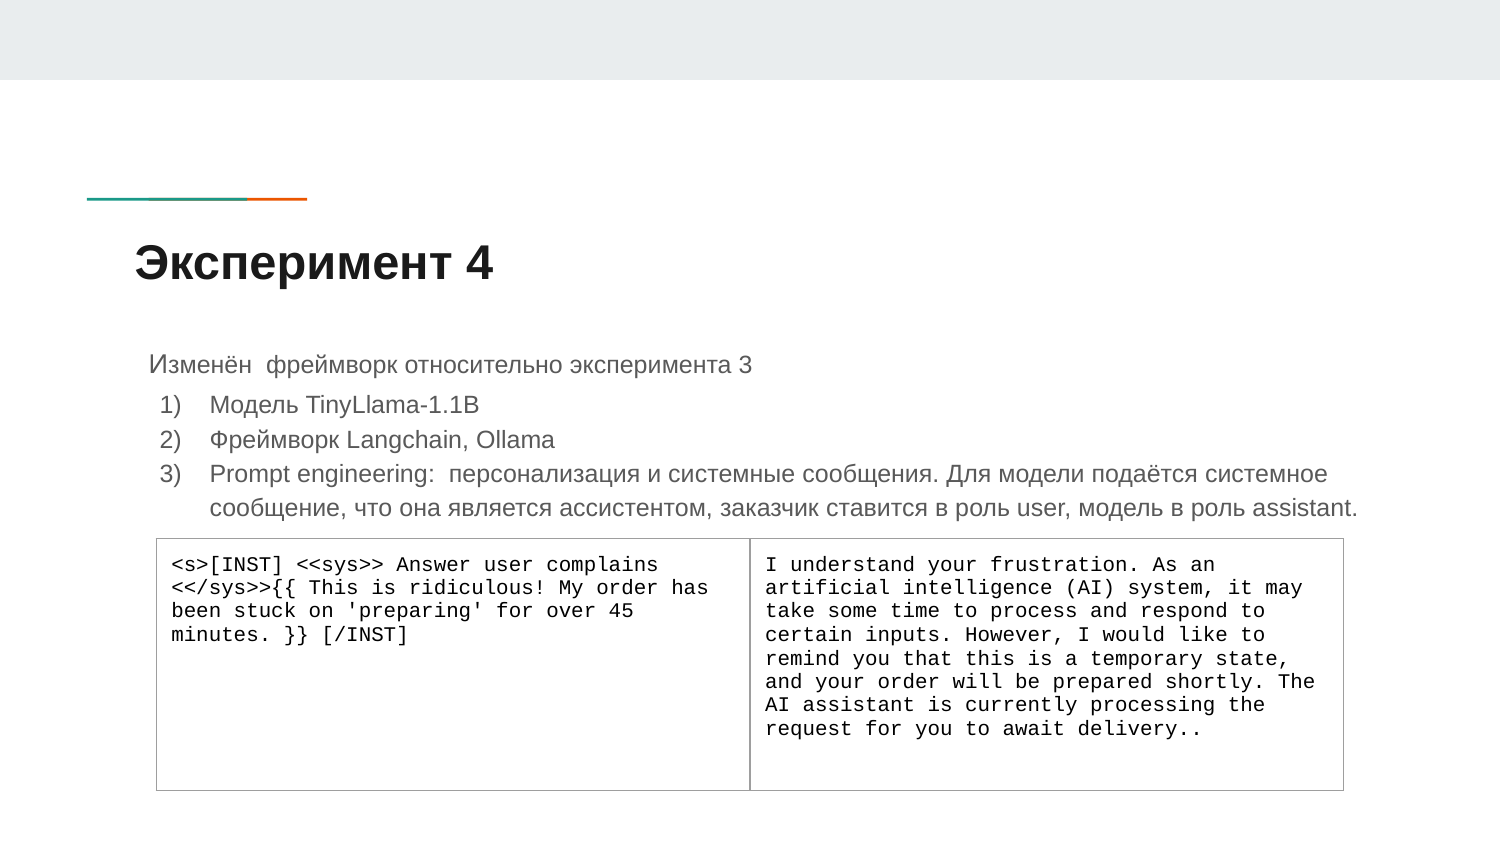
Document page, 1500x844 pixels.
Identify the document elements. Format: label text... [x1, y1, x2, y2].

title Эксперимент 4 [119, 216, 1381, 304]
table_header I understand your frustration. As an artificial intelligence (AI) system, it may take some time to process and respond to certain inputs. However, I would like to remind you that this is a temporary state, and your order will be prepared shortly. The AI assistant is currently processing the request for you to await delivery.. [751, 539, 1343, 790]
list Изменён фреймворк относительно эксперимента 3 Модель TinyLlama-1.1B Фреймворк Langchain, Ollama Prompt engineering: персонализация и системные сообщения. Для модели подаётся системное сообщение, что она является ассистентом, заказчик ставится в роль user, модель в роль assistant. [119, 304, 1381, 835]
table_header <s>[INST] <<sys>> Answer user complains <</sys>>{{ This is ridiculous! My order has been stuck on 'preparing' for over 45 minutes. }} [/INST] [157, 539, 749, 790]
